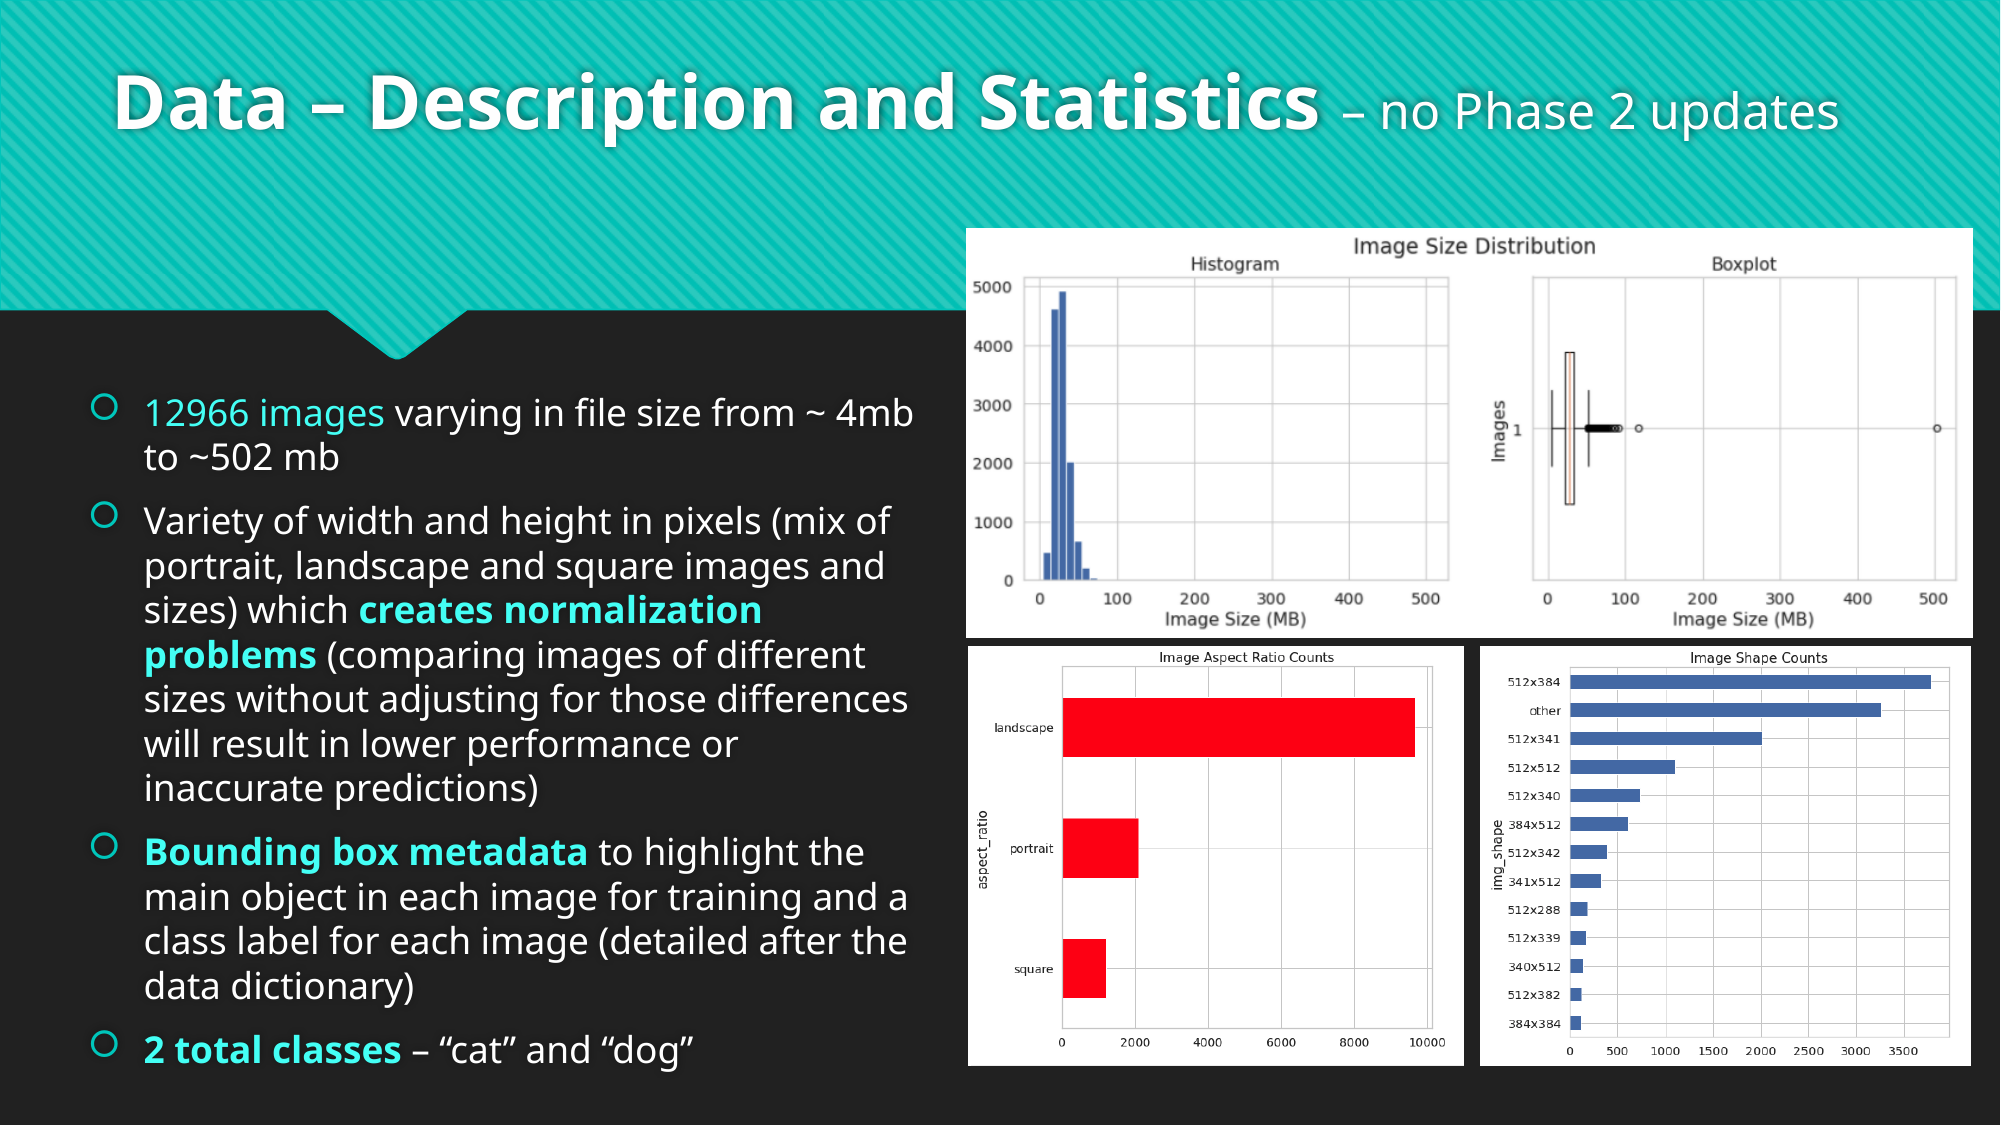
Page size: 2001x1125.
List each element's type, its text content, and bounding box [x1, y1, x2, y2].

picture [1480, 646, 1971, 1066]
picture [967, 646, 1465, 1066]
picture [966, 228, 1973, 638]
list 12966 images varying in file size from ~ 4mb to ~502 mb Variety of width and height in pixels (mix of portrait, landscape and square images and sizes) which creates normalization problems (comparing images of different sizes without adjusting for those differences will result in lower performance or inaccurate predictions) Bounding box metadata to highlight the main object in each image for training and a class label for each image (detailed after the data dictionary) 2 total classes – “cat” and “dog” [72, 381, 930, 1081]
title Data – Description and Statistics – no Phase 2 updates [96, 46, 1922, 142]
